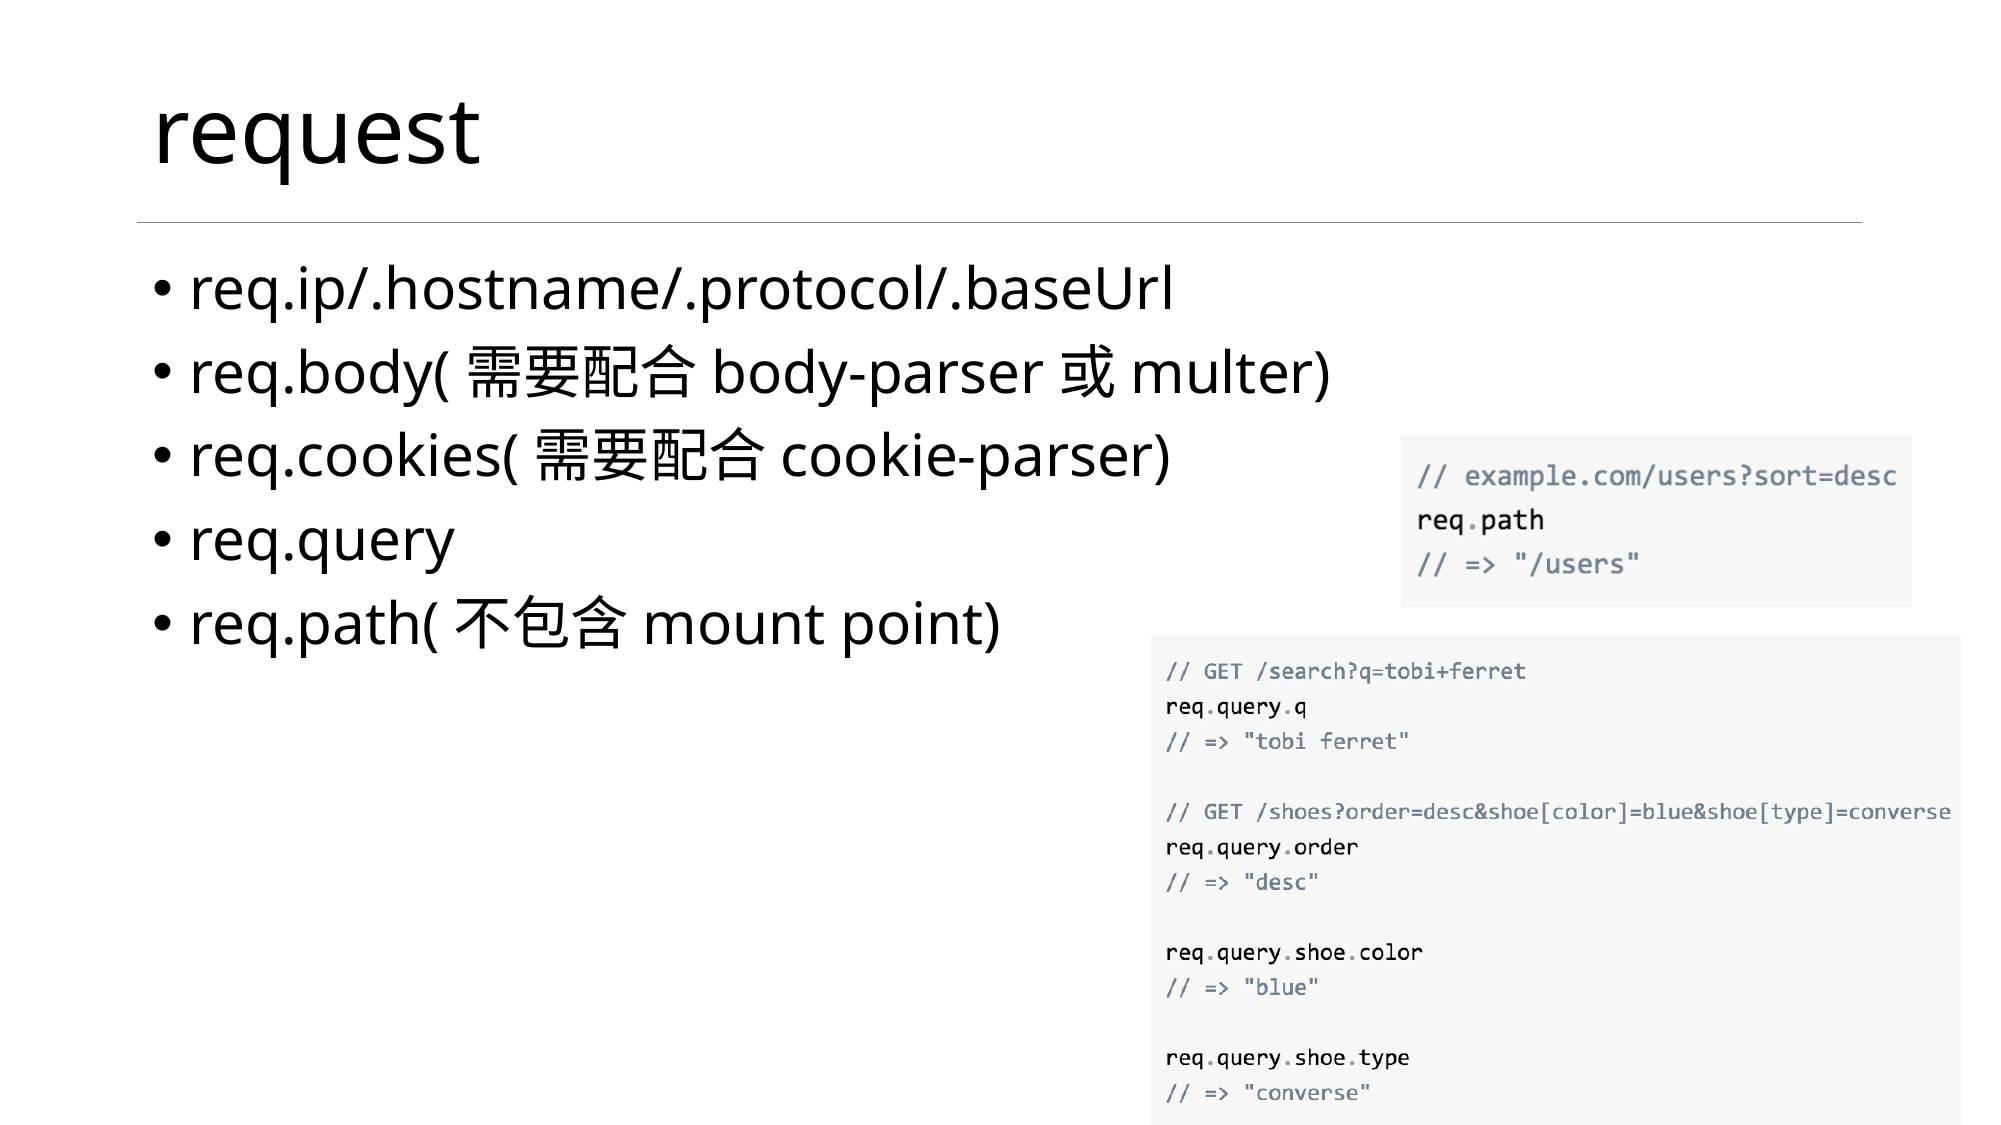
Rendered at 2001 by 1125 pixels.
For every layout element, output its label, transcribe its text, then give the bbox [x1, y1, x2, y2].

title request [137, 44, 1863, 223]
list req.ip/.hostname/.protocol/.baseUrl req.body(需要配合body-parser或multer) req.cookies(需要配合cookie-parser) req.query req.path(不包含mount point) [137, 251, 1863, 811]
picture [1401, 435, 1912, 607]
picture [1151, 635, 1961, 1125]
